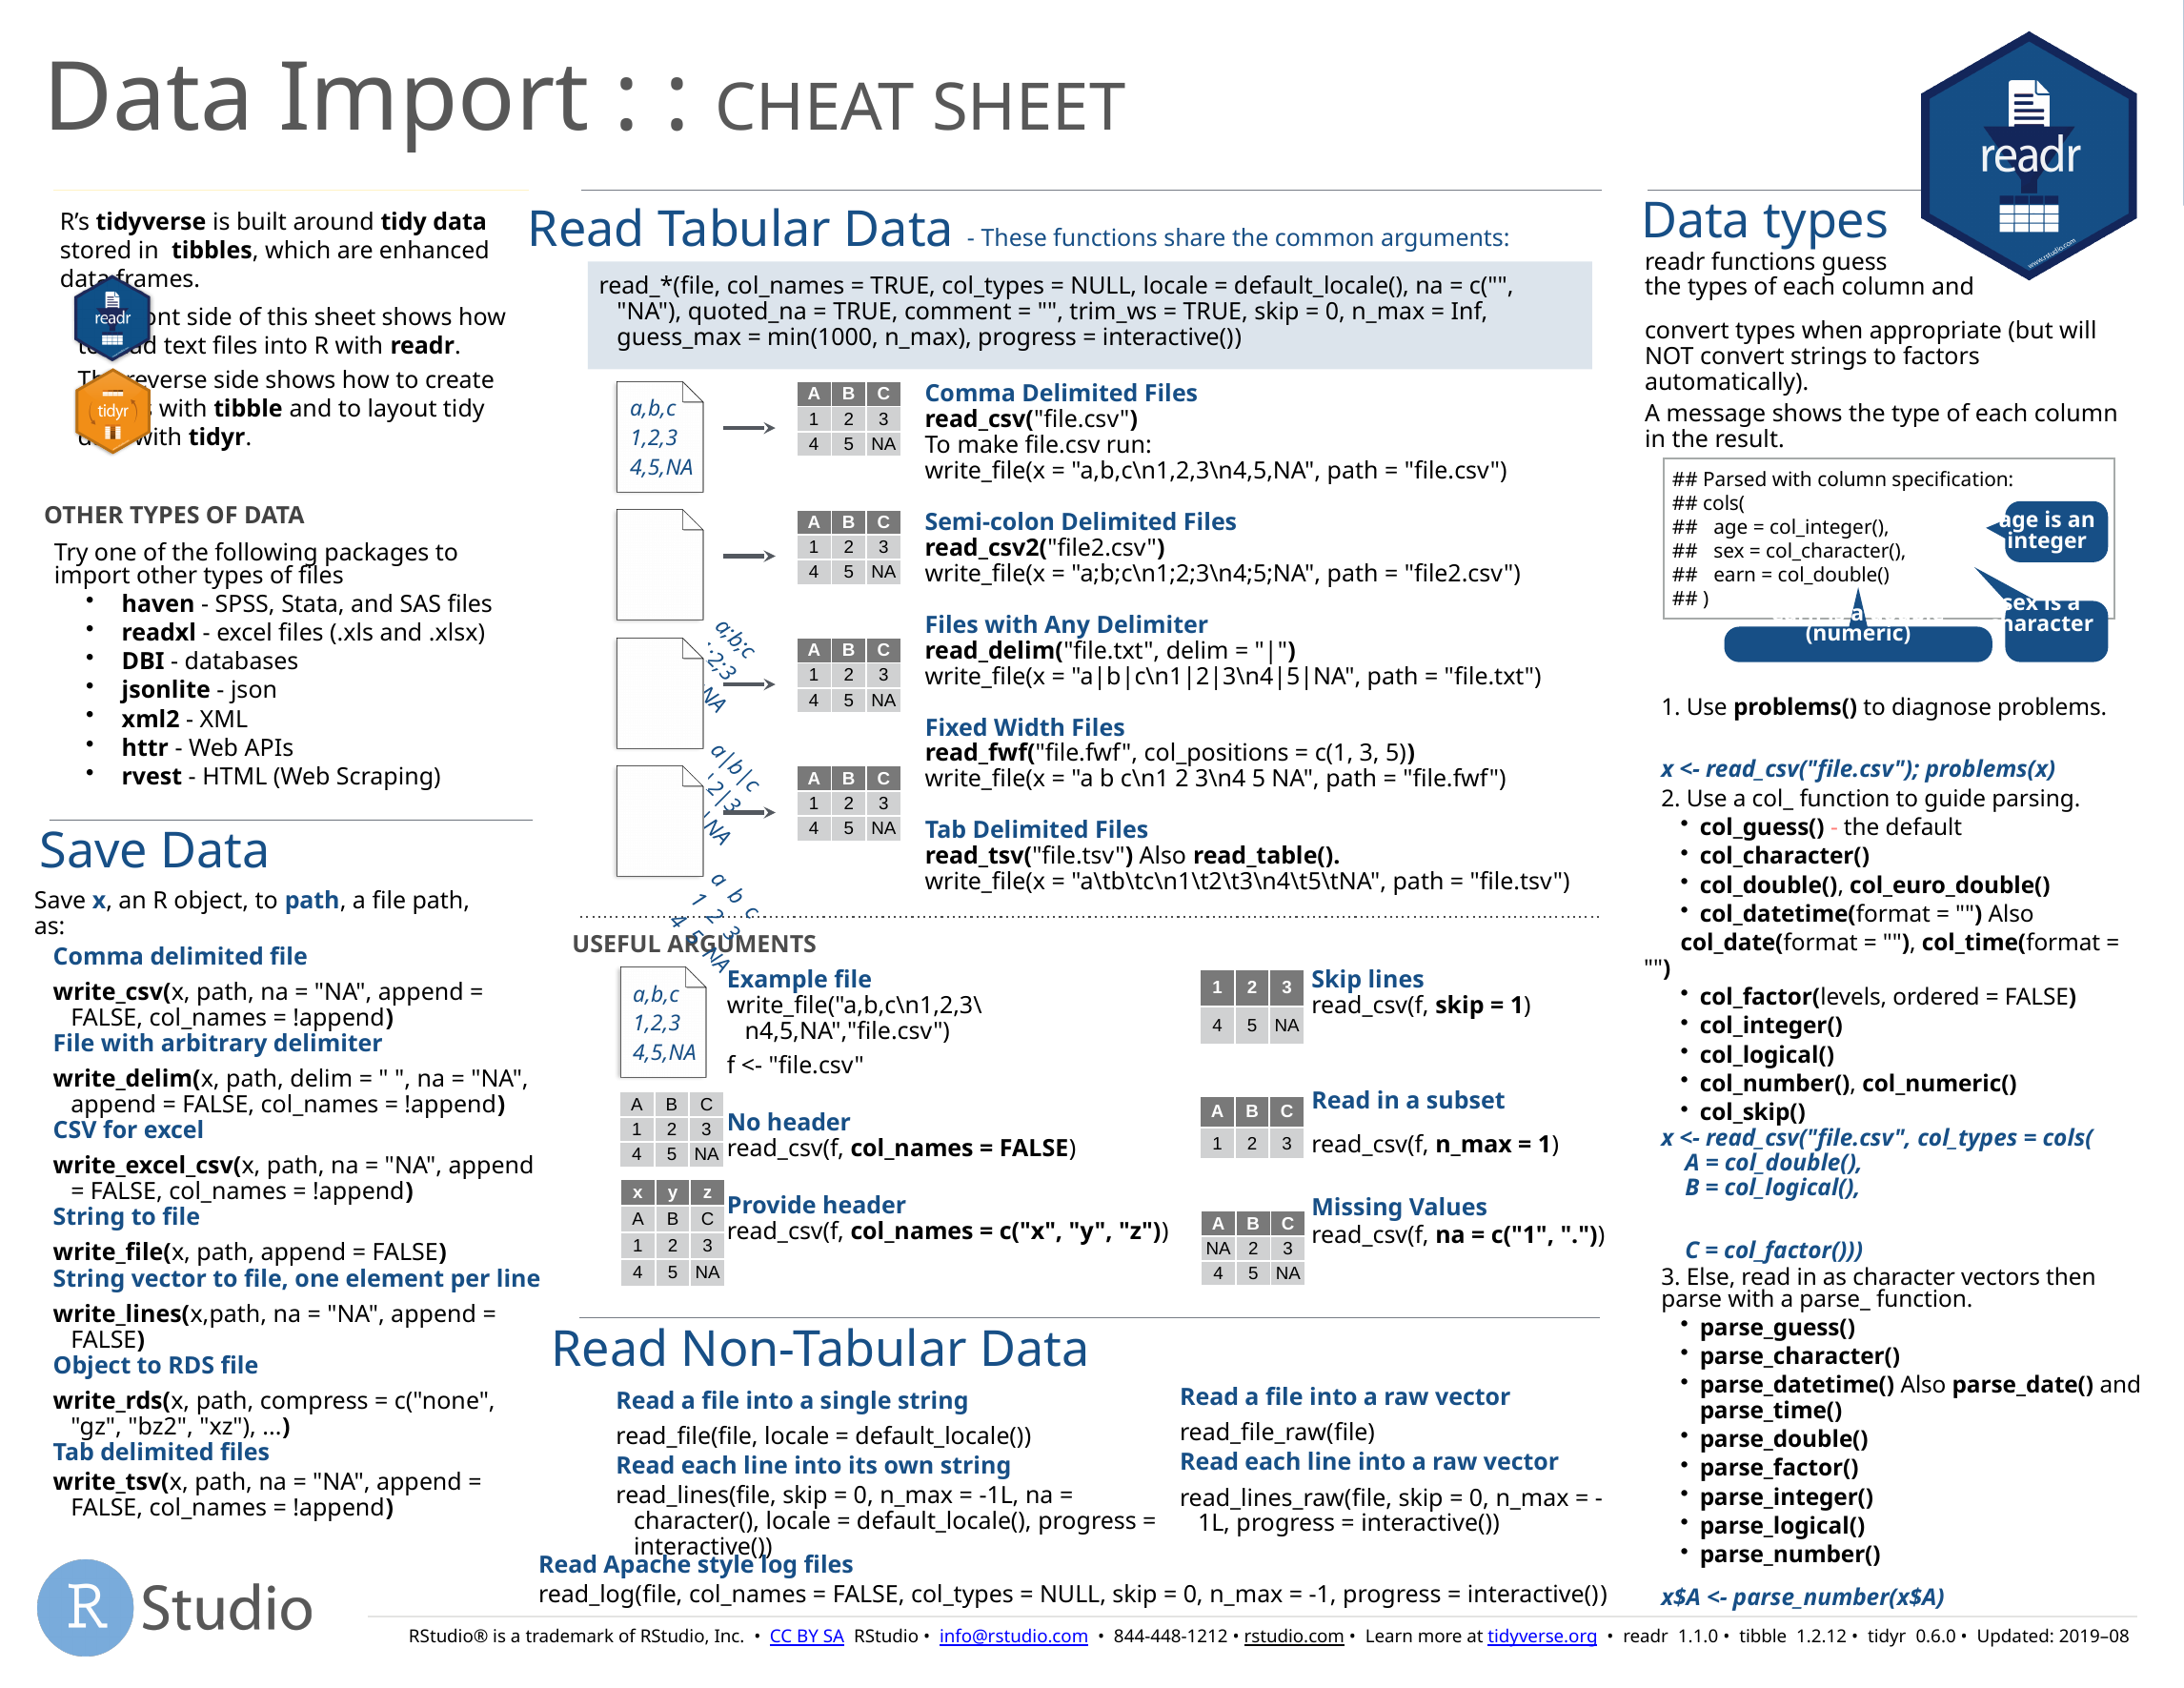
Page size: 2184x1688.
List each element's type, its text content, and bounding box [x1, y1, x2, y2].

text_box Comma delimited file write_csv(x, path, na = "NA", append = FALSE, col_names = !append) File with arbitrary delimiter write_delim(x, path, delim = " ", na = "NA", append = FALSE, col_names = !append) CSV for excel write_excel_csv(x, path, na = "NA", append = FALSE, col_names = !append) String to file write_file(x, path, append = FALSE) String vector to file, one element per line write_lines(x,path, na = "NA", append = FALSE) Object to RDS file write_rds(x, path, compress = c("none", "gz", "bz2", "xz"), ...) Tab delimited files write_tsv(x, path, na = "NA", append = FALSE, col_names = !append) [26, 919, 553, 1547]
table_header 1 [1201, 970, 1234, 1006]
text_box read_*(file, col_names = TRUE, col_types = NULL, locale = default_locale(), na = c("", "NA"), quoted_na = TRUE, comment = "", trim_ws = TRUE, skip = 0, n_max = Inf, guess_max = min(1000, n_max), progress = interactive()) [590, 264, 1305, 359]
table_cell NA [867, 560, 900, 584]
table_cell NA [867, 817, 900, 841]
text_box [617, 629, 820, 753]
table_cell 5 [832, 817, 865, 841]
table_cell NA [1202, 1237, 1235, 1260]
title Data Import : : CHEAT SHEET [42, 55, 1305, 183]
table_cell 4 [1202, 1262, 1235, 1285]
text_box Read Non-Tabular Data [549, 1326, 1093, 1378]
table_cell 5 [1237, 1262, 1270, 1285]
table_cell NA [1270, 1007, 1304, 1044]
text_box USEFUL ARGUMENTS [570, 926, 612, 960]
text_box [51, 197, 532, 456]
text_box Read Tabular Data - These functions share the common arguments: [538, 206, 1305, 258]
table_header C [690, 1092, 718, 1116]
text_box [1309, 0, 2184, 397]
table_header A [827, 511, 831, 534]
table_header 2 [1236, 970, 1268, 1006]
table_header C [1271, 1211, 1304, 1235]
table_cell 2 [656, 1118, 688, 1141]
table_header B [832, 766, 865, 790]
table_cell NA [691, 1260, 724, 1286]
table_cell 5 [832, 433, 865, 456]
text_box Skip lines read_csv(f, skip = 1) Read in a subset read_csv(f, n_max = 1) Missing Values read_csv(f, na = c("1", ".")) [1303, 959, 1622, 1292]
table_cell 1 [798, 407, 831, 431]
table_cell 3 [690, 1118, 718, 1141]
table_header y [657, 1180, 689, 1205]
table_header z [691, 1180, 718, 1205]
text_box [763, 421, 776, 435]
text_box RStudio® is a trademark of RStudio, Inc. • CC BY SA RStudio • info@rstudio.com • 844-448-1212 • rstudio.com • Learn more at tidyverse.org • readr 1.1.0 • tibble 1.2.12 • tidyr 0.6.0 • Updated: 2019–08 [320, 1617, 2138, 1657]
table_header C [867, 382, 900, 406]
table_header C [1270, 1097, 1304, 1127]
table_cell 4 [1201, 1007, 1234, 1044]
table_cell NA [690, 1143, 718, 1167]
table_cell 1 [621, 1233, 655, 1258]
table_cell 2 [657, 1233, 689, 1258]
text_box Read a file into a single string read_file(file, locale = default_locale()) Read each line into its own string read_lines(file, skip = 0, n_max = -1L, na = character(), locale = default_locale(), progress = interactive()) [597, 1388, 1153, 1543]
table_cell A [621, 1207, 655, 1231]
table_cell 3 [867, 536, 900, 559]
table_cell 4 [798, 433, 831, 456]
text_box Save Data [37, 827, 273, 879]
table_cell B [657, 1207, 689, 1231]
text_box Read Apache style log files read_log(file, col_names = FALSE, col_types = NULL, skip = 0, n_max = -1, progress = interactive()) [512, 1543, 1652, 1617]
table_header 3 [1270, 970, 1304, 1006]
table_cell 2 [832, 663, 865, 687]
table_header B [832, 511, 865, 534]
table_cell 5 [832, 560, 865, 584]
text_box Save x, an R object, to path, a file path, as: [25, 879, 514, 948]
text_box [617, 501, 820, 624]
text_box 1. Use problems() to diagnose problems. x <- read_csv("file.csv"); problems(x) 2. Use a col_ function to guide parsing. col_guess() - the default col_character() col_double(), col_euro_double() col_datetime(format = "") Also col_date(format = ""), col_time(format = "") col_factor(levels, ordered = FALSE) col_integer() col_logical() col_number(), col_numeric() col_skip() x <- read_csv("file.csv", col_types = cols( A = col_double(), B = col_logical(), C = col_factor())) 3. Else, read in as character vectors then parse with a parse_ function. parse_guess() parse_character() parse_datetime() Also parse_date() and parse_time() parse_double() parse_factor() parse_integer() parse_logical() parse_number() x$A <- parse_number(x$A) [1644, 667, 2142, 1611]
table_cell 2 [832, 536, 865, 559]
picture [36, 1559, 313, 1657]
table_cell 1 [620, 1118, 654, 1141]
table_cell 4 [620, 1143, 654, 1167]
table_cell 3 [691, 1233, 718, 1258]
table_cell 2 [1236, 1129, 1268, 1158]
table_cell 2 [832, 407, 865, 431]
table_cell 4 [827, 560, 831, 584]
table_cell NA [867, 689, 900, 712]
table_header C [867, 639, 900, 662]
table_header B [1237, 1211, 1270, 1235]
table_header A [620, 1092, 654, 1116]
table_cell 4 [621, 1260, 655, 1286]
table_cell 2 [832, 792, 865, 815]
table_header A [798, 382, 831, 406]
table_header C [867, 766, 900, 790]
table_header x [621, 1180, 655, 1205]
picture [1921, 31, 2138, 281]
table_header B [832, 382, 865, 406]
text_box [619, 958, 712, 1078]
text_box [587, 261, 1305, 370]
table_cell 3 [1270, 1129, 1304, 1158]
table_header C [867, 511, 900, 534]
text_box OTHER TYPES OF DATA [35, 497, 313, 538]
text_box ## Parsed with column specification: ## cols( ## age = col_integer(), ## sex = col_character(), ## earn = col_double() ## ) [1663, 458, 2114, 619]
table_cell 5 [657, 1260, 689, 1286]
text_box Example file write_file("a,b,c\n1,2,3\n4,5,NA","file.csv") f <- "file.csv" No header read_csv(f, col_names = FALSE) Provide header read_csv(f, col_names = c("x", "y", "z")) [718, 959, 1186, 1285]
table_header A [1201, 1097, 1234, 1127]
table_cell 2 [1237, 1237, 1270, 1260]
table_header B [1236, 1097, 1268, 1127]
text_box Read a file into a raw vector read_file_raw(file) Read each line into a raw vector read_lines_raw(file, skip = 0, n_max = -1L, progress = interactive()) [1153, 1325, 1632, 1543]
table_header B [656, 1092, 688, 1116]
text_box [617, 758, 820, 1023]
text_box sex is a character [1974, 567, 2109, 662]
table_cell 1 [827, 536, 831, 559]
text_box earn is a double (numeric) [1724, 587, 1992, 662]
table_cell 3 [867, 792, 900, 815]
table_cell 3 [867, 407, 900, 431]
table_cell 5 [832, 689, 865, 712]
table_header B [832, 639, 865, 662]
table_cell NA [867, 433, 900, 456]
text_box Comma Delimited Files read_csv("file.csv") To make file.csv run: write_file(x = "a,b,c\n1,2,3\n4,5,NA", path = "file.csv") Semi-colon Delimited Files read_csv2("file2.csv") write_file(x = "a;b;c\n1;2;3\n4;5;NA", path = "file2.csv") Files with Any Delimiter read_delim("file.txt", delim = "|") write_file(x = "a|b|c\n1|2|3\n4|5|NA", path = "file.txt") Fixed Width Files read_fwf("file.fwf", col_positions = c(1, 3, 5)) write_file(x = "a b c\n1 2 3\n4 5 NA", path = "file.fwf") Tab Delimited Files read_tsv("file.tsv") Also read_table(). write_file(x = "a\tb\tc\n1\t2\t3\n4\t5\tNA", path = "file.tsv") [906, 381, 1599, 896]
table_cell 5 [656, 1143, 688, 1167]
table_cell C [691, 1207, 718, 1231]
text_box readr functions guess the types of each column and convert types when appropriate (but will NOT convert strings to factors automatically). A message shows the type of each column in the result. [1645, 403, 2133, 454]
text_box age is an integer [1986, 500, 2109, 562]
table_cell 5 [1236, 1007, 1268, 1044]
table_header A [1202, 1211, 1235, 1235]
table_cell 3 [867, 663, 900, 687]
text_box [617, 373, 709, 493]
text_box Try one of the following packages to import other types of files haven - SPSS, Stata, and SAS files readxl - excel files (.xls and .xlsx) DBI - databases jsonlite - json xml2 - XML httr - Web APIs rvest - HTML (Web Scraping) [45, 525, 516, 806]
table_cell NA [1271, 1262, 1304, 1285]
table_cell 1 [1201, 1129, 1234, 1158]
table_cell 3 [1271, 1237, 1304, 1260]
